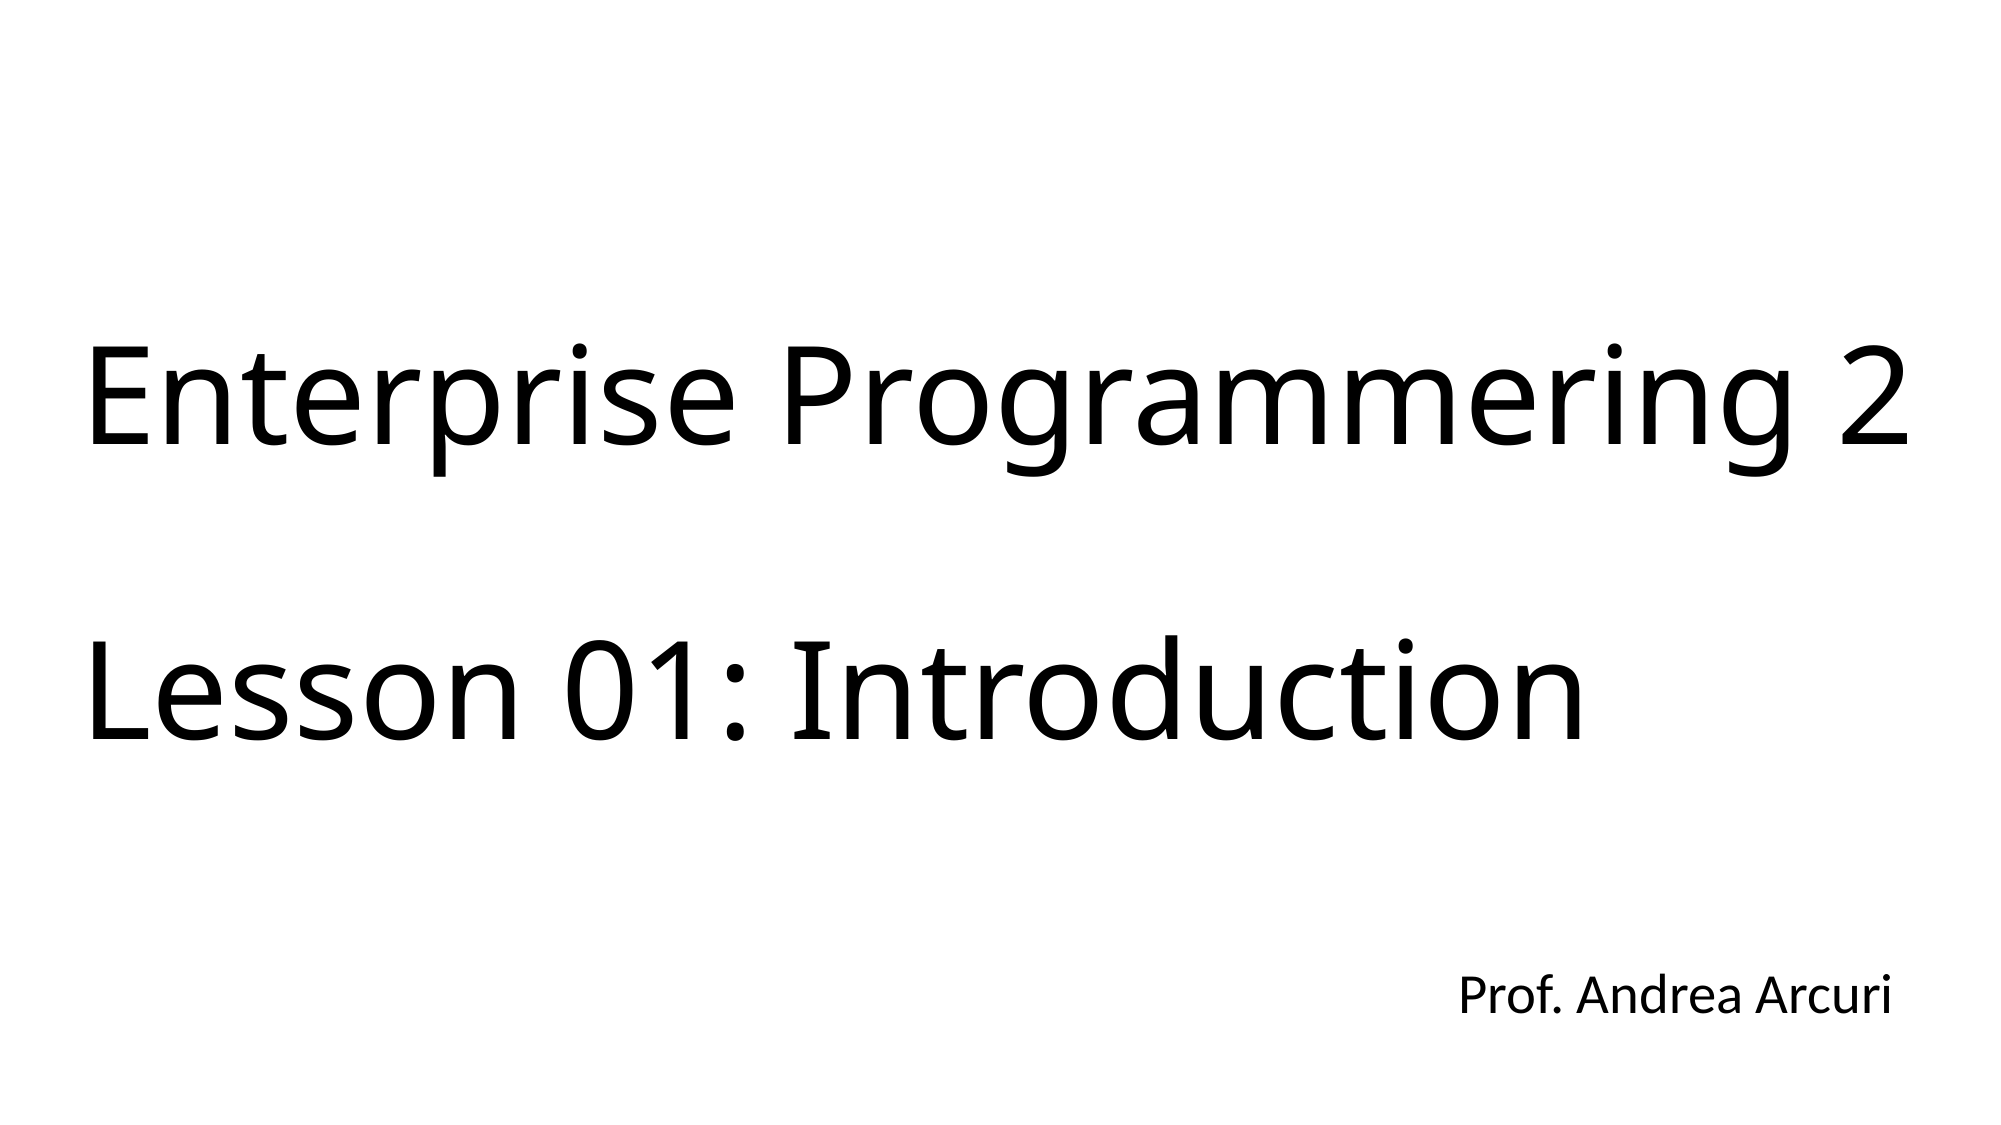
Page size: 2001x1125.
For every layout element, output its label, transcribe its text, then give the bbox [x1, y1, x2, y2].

title Enterprise Programmering 2 Lesson 01: Introduction [65, 184, 1950, 777]
subtitle Prof. Andrea Arcuri [408, 957, 1909, 1034]
